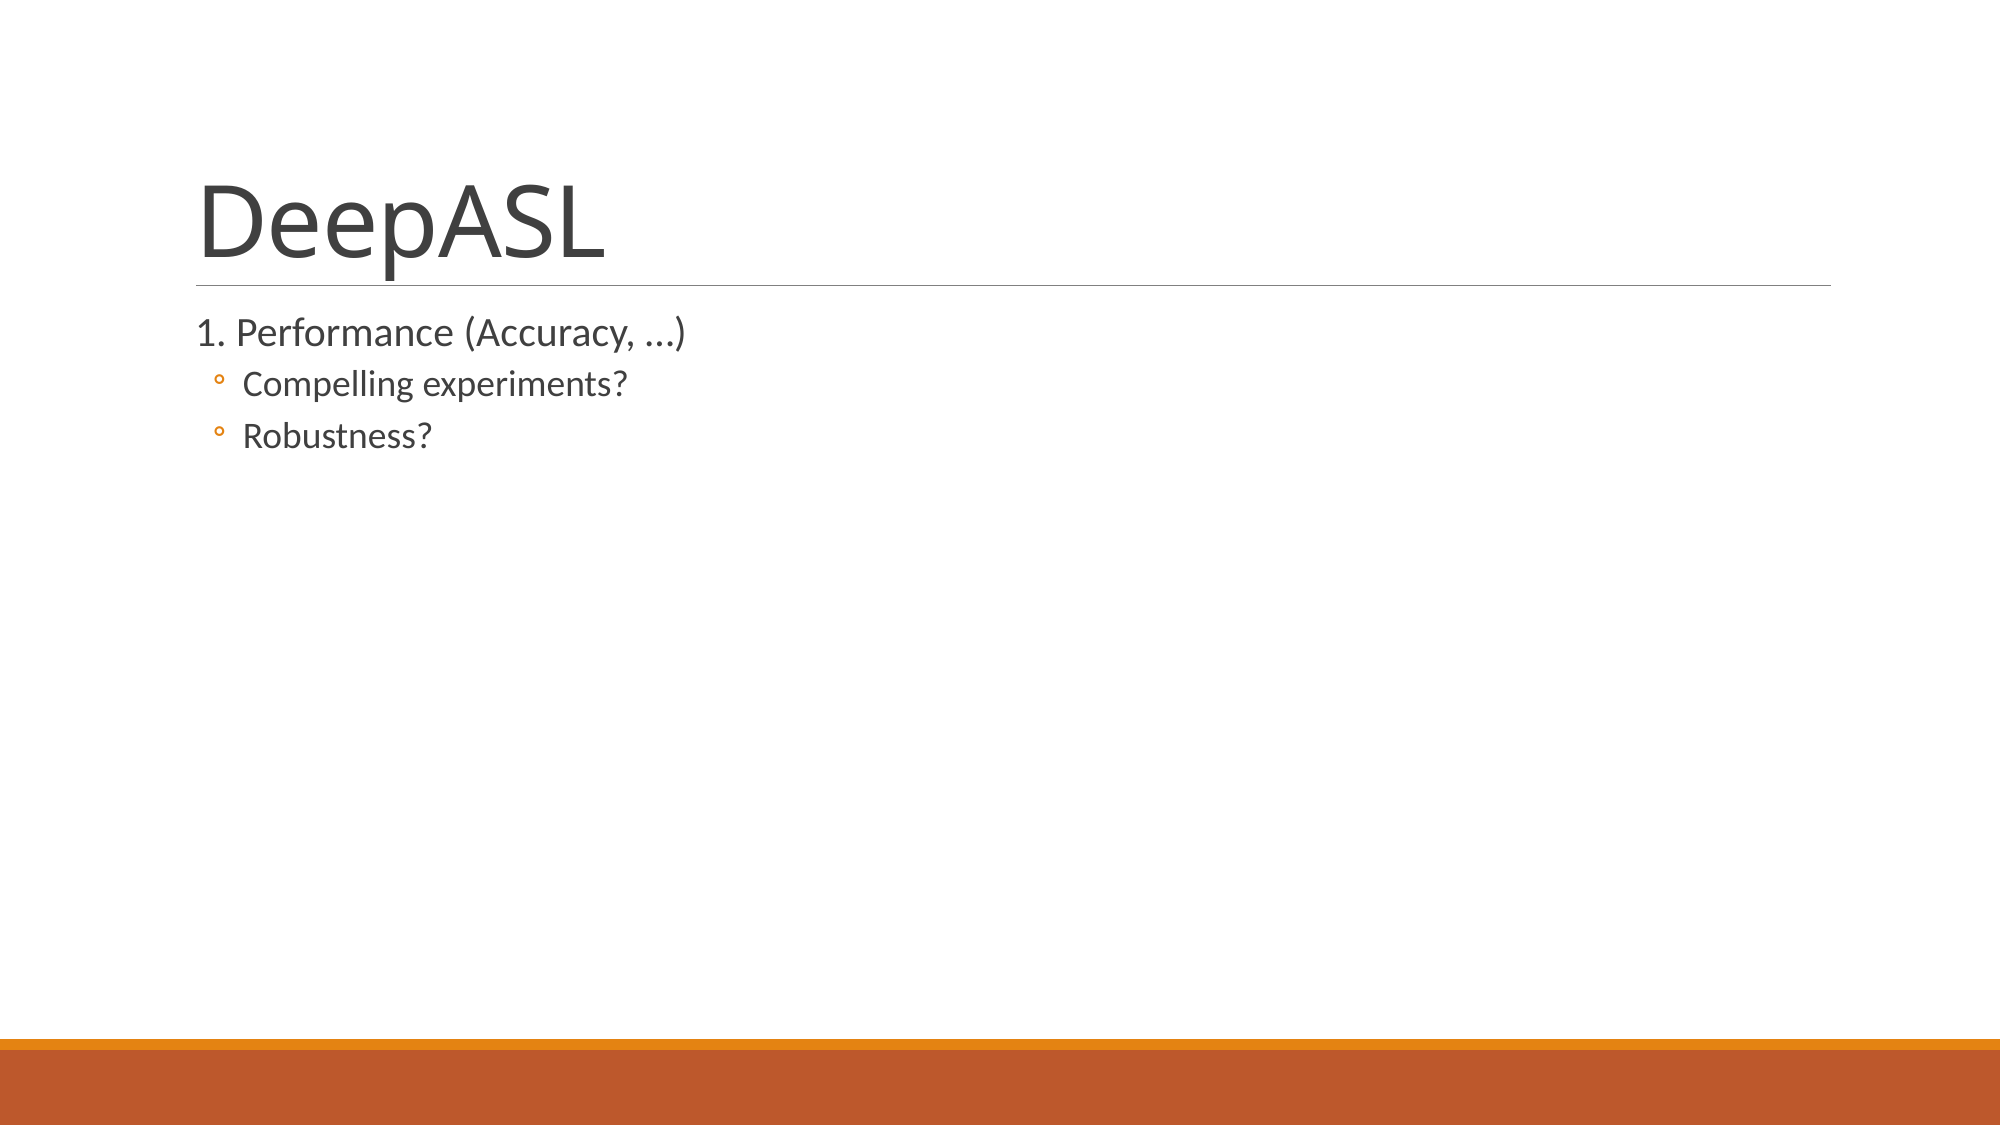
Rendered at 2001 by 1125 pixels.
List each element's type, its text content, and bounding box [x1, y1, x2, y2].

list 1. Performance (Accuracy, …) Compelling experiments? Robustness? [180, 302, 1830, 963]
title DeepASL [180, 47, 1830, 285]
